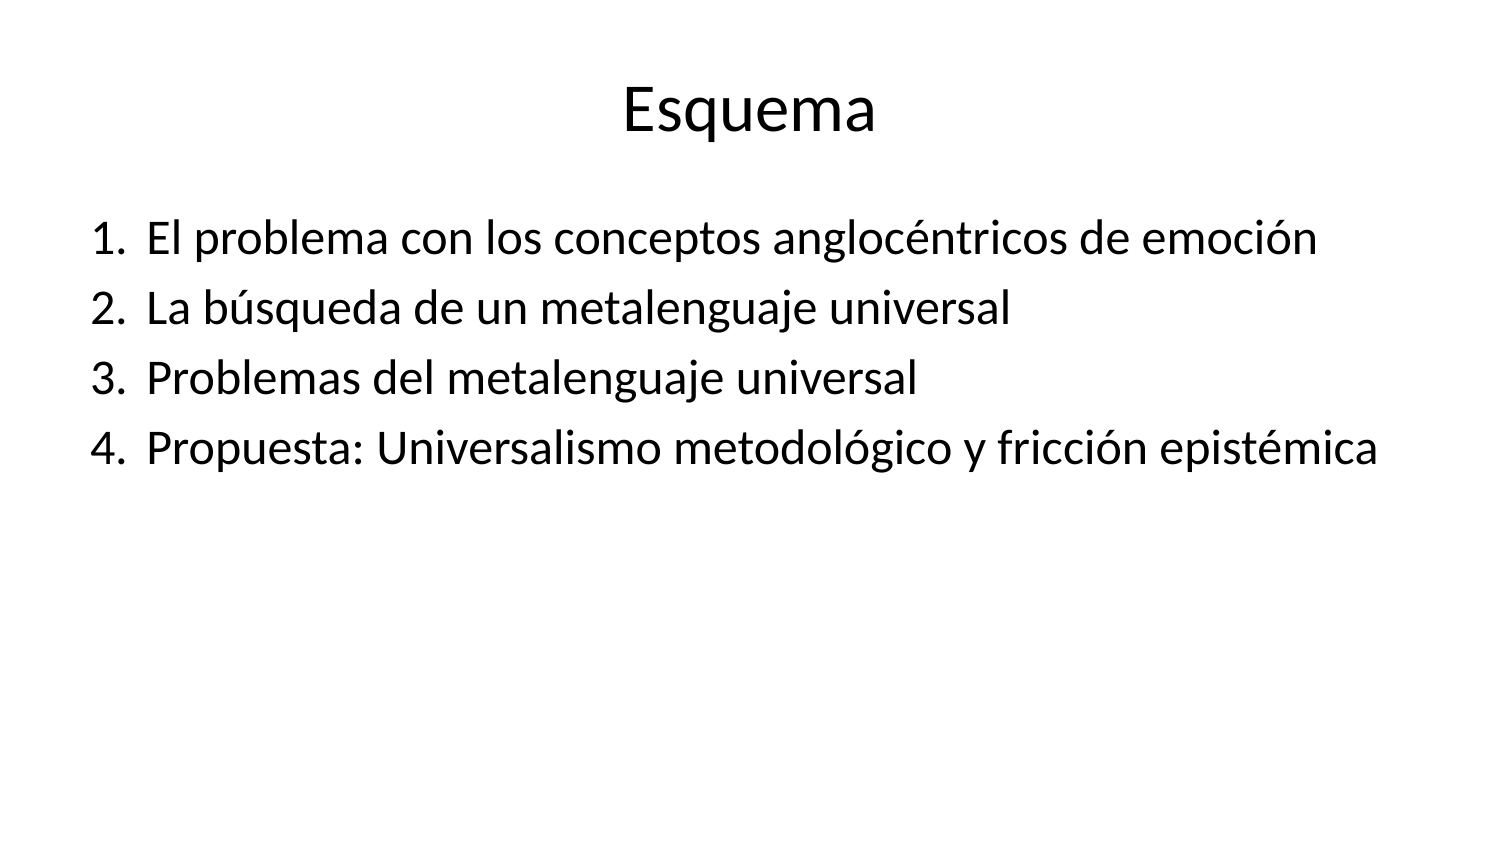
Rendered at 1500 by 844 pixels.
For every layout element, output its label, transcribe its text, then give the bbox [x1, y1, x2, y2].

title Esquema [75, 33, 1425, 175]
list El problema con los conceptos anglocéntricos de emoción La búsqueda de un metalenguaje universal Problemas del metalenguaje universal Propuesta: Universalismo metodológico y fricción epistémica [75, 196, 1425, 754]
